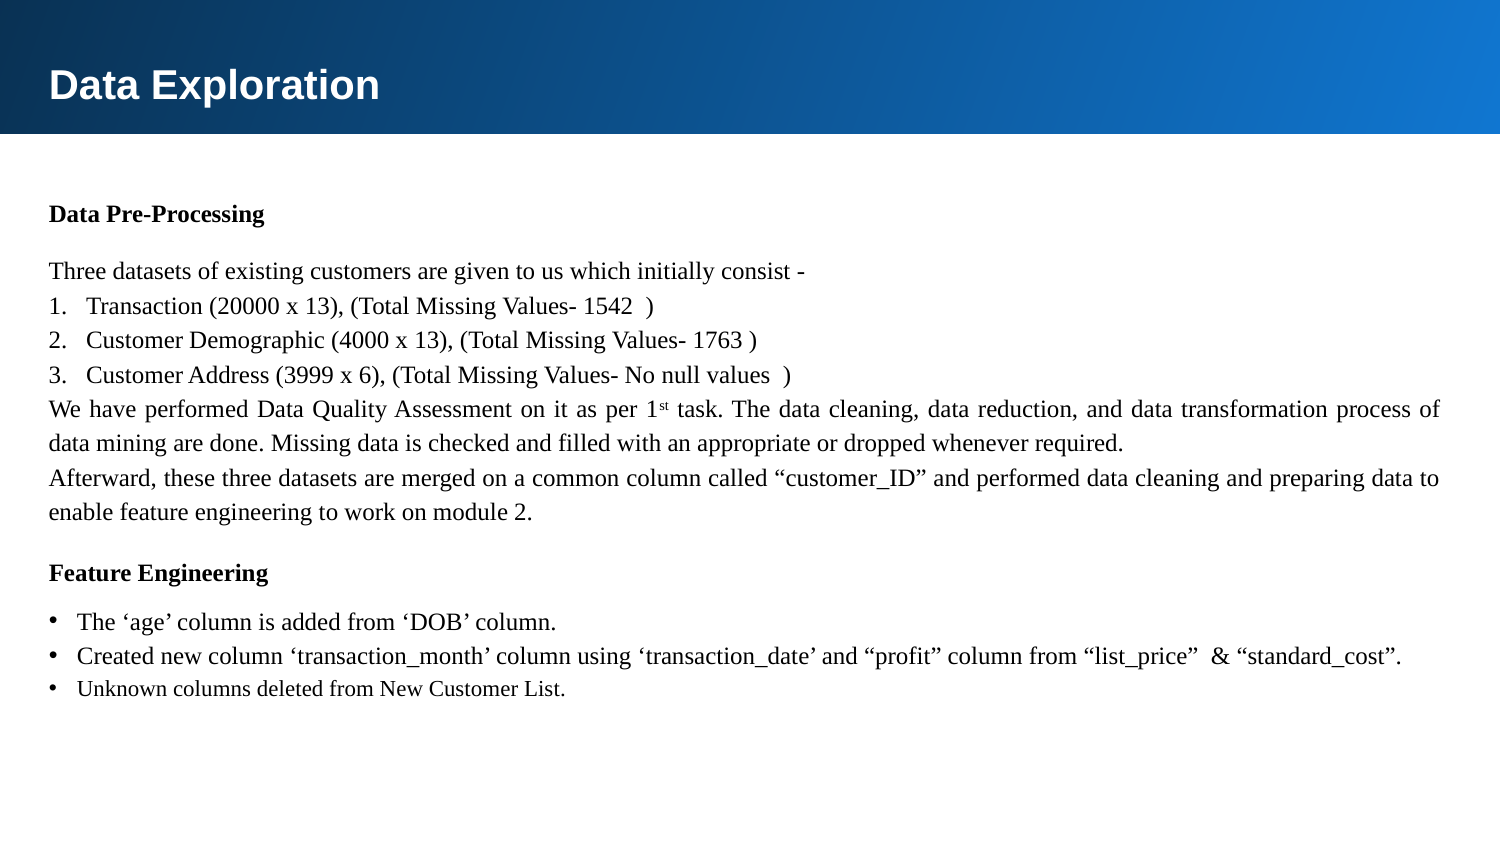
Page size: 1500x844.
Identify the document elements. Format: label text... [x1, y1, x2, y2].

text_box The ‘age’ column is added from ‘DOB’ column. Created new column ‘transaction_month’ column using ‘transaction_date’ and “profit” column from “list_price” & “standard_cost”. Unknown columns deleted from New Customer List. [33, 585, 1439, 716]
text_box Data Pre-Processing [33, 177, 1439, 235]
text_box Three datasets of existing customers are given to us which initially consist - Transaction (20000 x 13), (Total Missing Values- 1542 ) Customer Demographic (4000 x 13), (Total Missing Values- 1763 ) Customer Address (3999 x 6), (Total Missing Values- No null values ) We have performed Data Quality Assessment on it as per 1st task. The data cleaning, data reduction, and data transformation process of data mining are done. Missing data is checked and filled with an appropriate or dropped whenever required. Afterward, these three datasets are merged on a common column called “customer_ID” and performed data cleaning and preparing data to enable feature engineering to work on module 2. [33, 235, 1457, 541]
text_box Data Exploration [33, 43, 1439, 124]
text_box Feature Engineering [33, 536, 1439, 585]
text_box [0, 0, 1500, 134]
